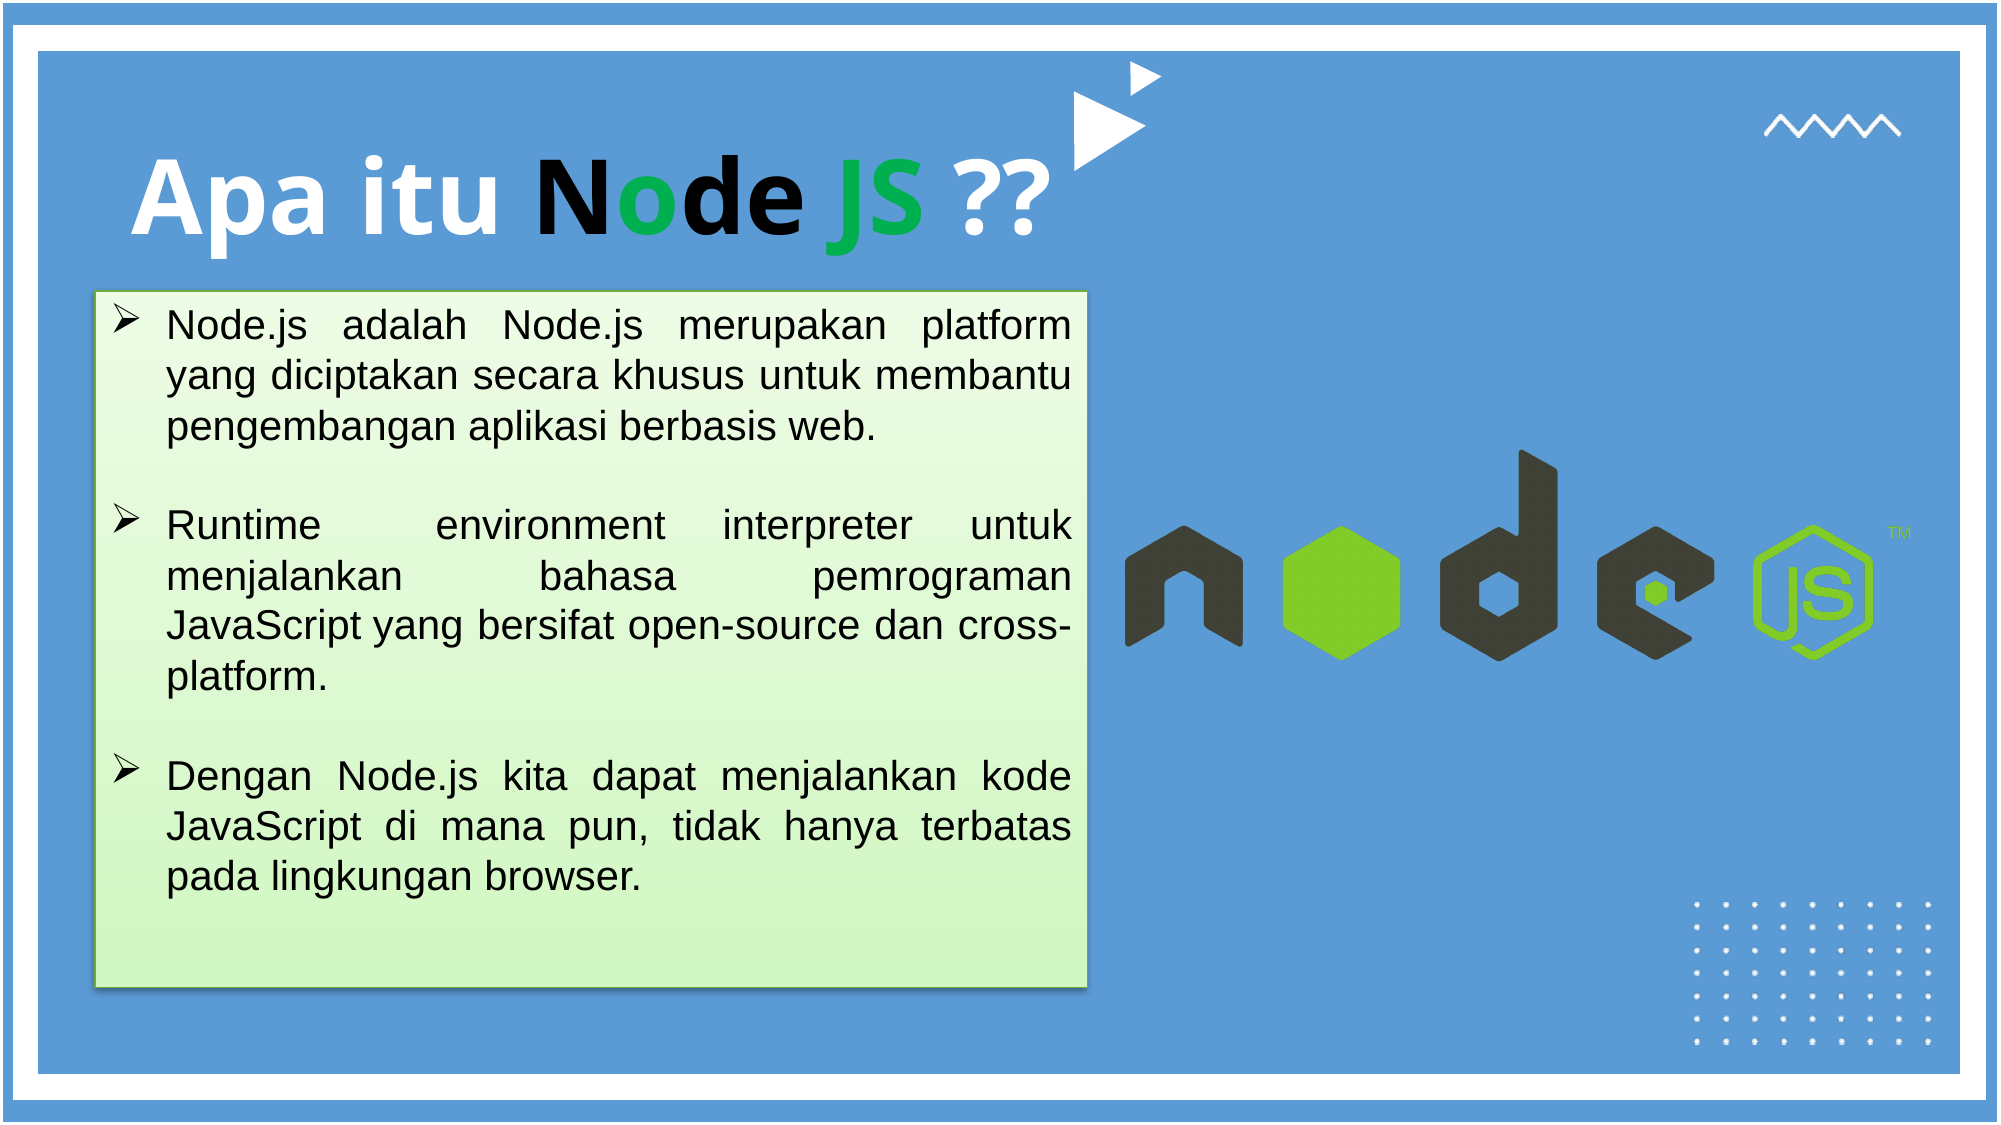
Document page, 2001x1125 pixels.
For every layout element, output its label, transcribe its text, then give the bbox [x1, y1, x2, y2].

picture [1758, 114, 1908, 138]
picture [1690, 902, 1936, 1045]
text_box Apa itu Node JS ?? [116, 157, 1541, 271]
text_box [25, 37, 1974, 1088]
picture [1125, 358, 1911, 752]
text_box [0, 0, 2000, 1125]
text_box [1130, 61, 1162, 96]
text_box Node.js adalah Node.js merupakan platform yang diciptakan secara khusus untuk membantu pengembangan aplikasi berbasis web. Runtime environment interpreter untuk menjalankan bahasa pemrograman JavaScript yang bersifat open-source dan cross-platform. Dengan Node.js kita dapat menjalankan kode JavaScript di mana pun, tidak hanya terbatas pada lingkungan browser. [94, 290, 1088, 988]
text_box [1073, 91, 1146, 172]
